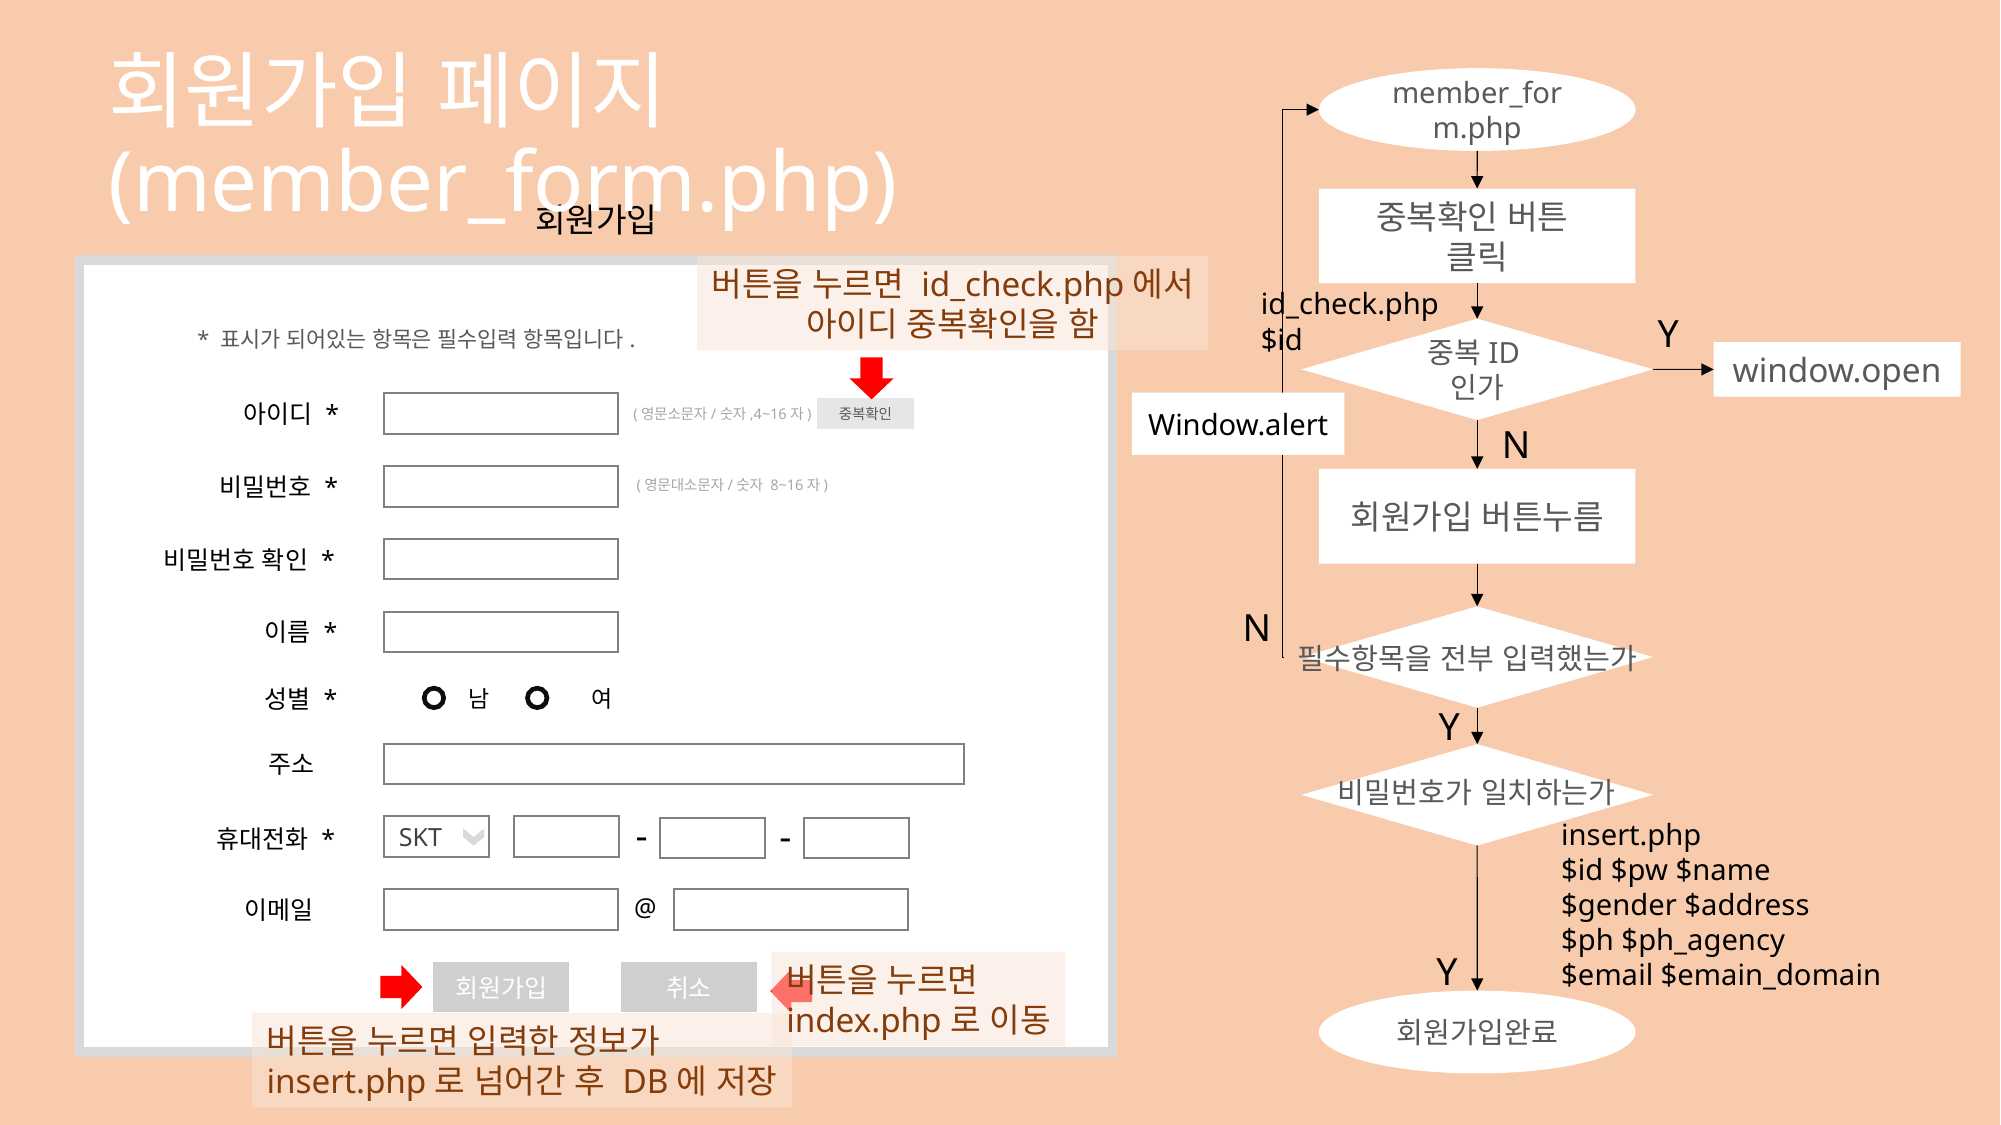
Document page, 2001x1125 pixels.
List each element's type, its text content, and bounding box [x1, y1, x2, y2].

text_box window.open [1713, 341, 1962, 398]
text_box 버튼을 누르면 입력한 정보가 insert.php로 넘어간 후 DB에 저장 [251, 1052, 792, 1108]
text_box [1229, 68, 1692, 1074]
text_box insert.php $id $pw $name $gender $address $ph $ph_agency $email $emain_domain [1692, 808, 1896, 999]
text_box Window.alert [1131, 392, 1229, 456]
text_box 버튼을 누르면 id_check.php에서 아이디 중복확인을 함 [1113, 255, 1209, 351]
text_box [79, 192, 1113, 1052]
title 회원가입 페이지(member_form.php) [93, 30, 1218, 248]
